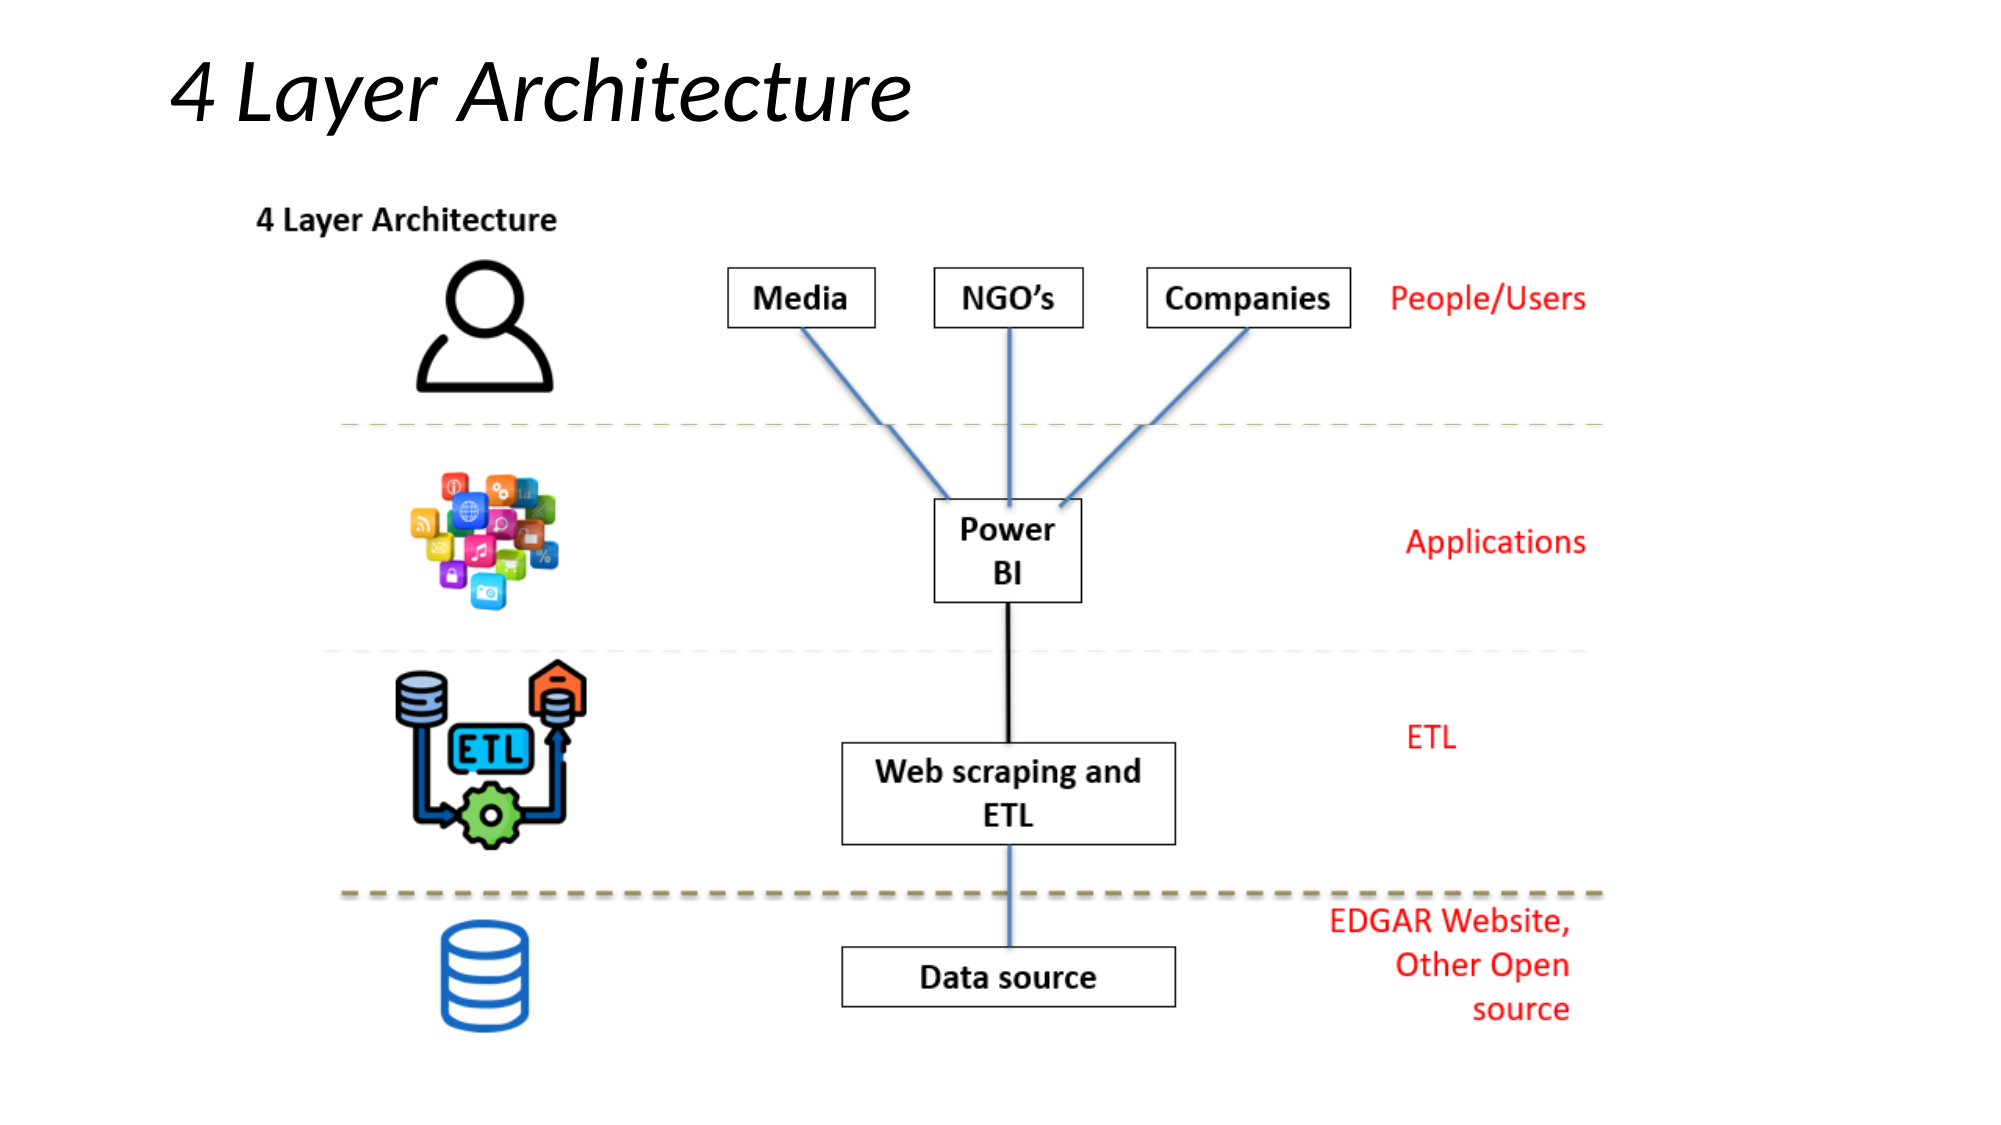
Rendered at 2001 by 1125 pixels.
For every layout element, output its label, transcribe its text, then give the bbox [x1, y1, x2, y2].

title 4 Layer Architecture [153, 0, 1879, 201]
picture [223, 199, 1644, 1081]
